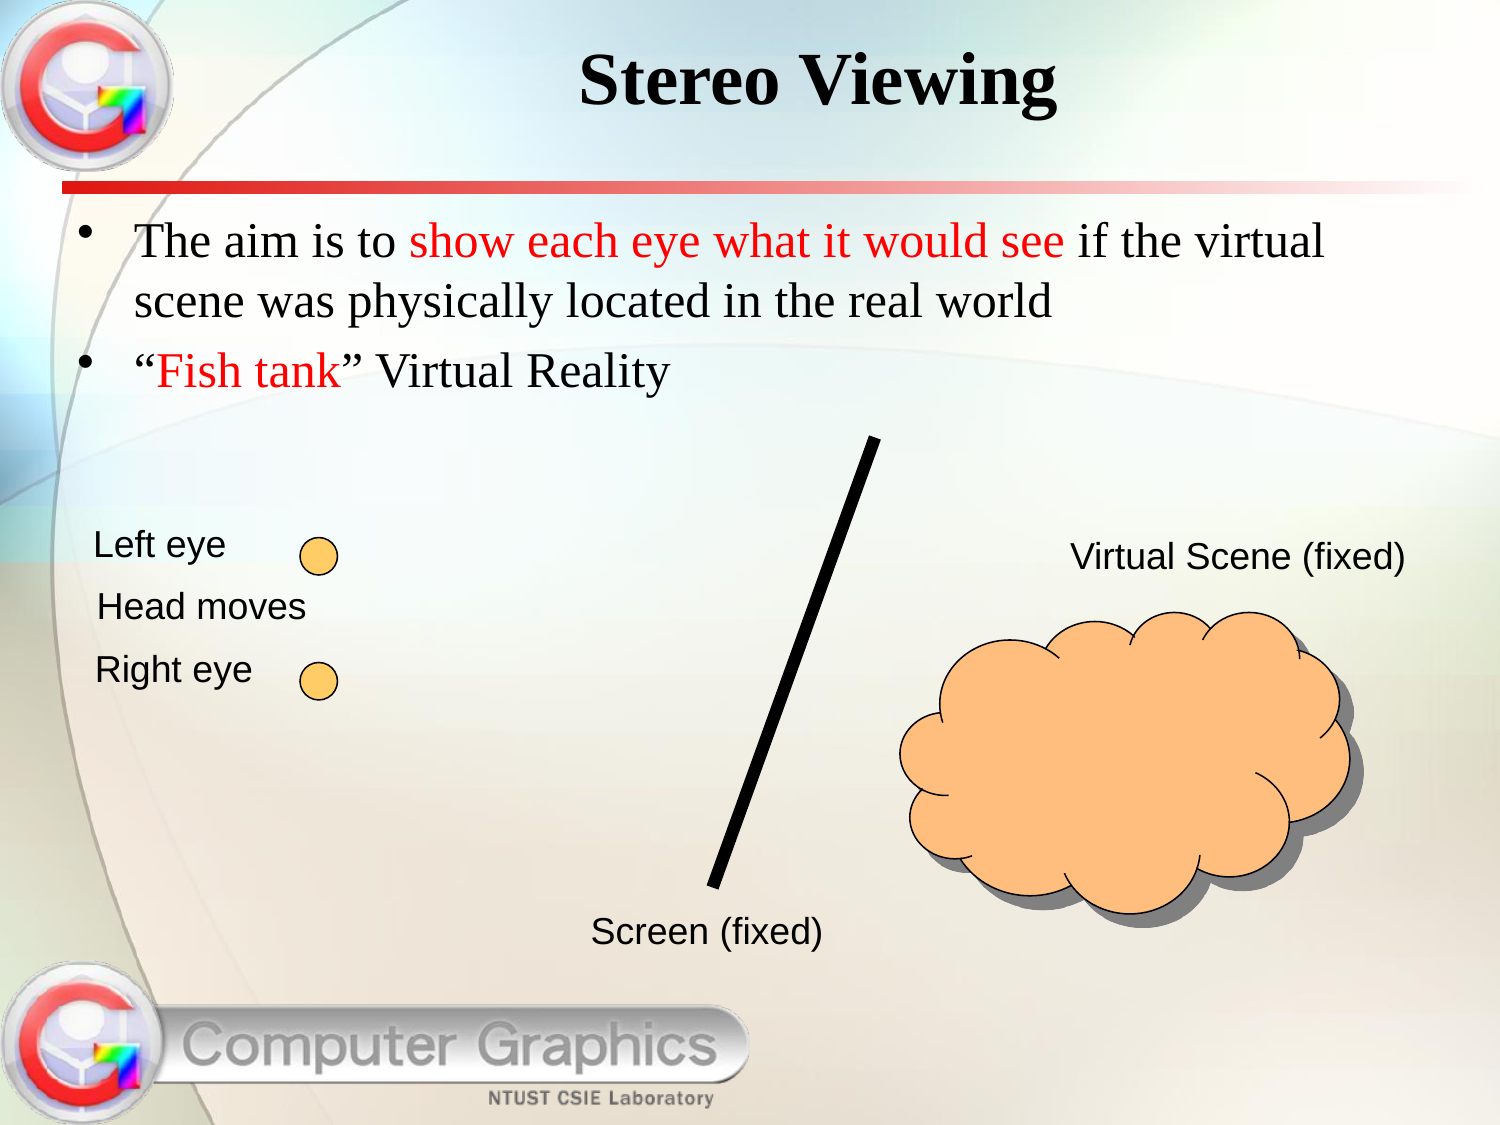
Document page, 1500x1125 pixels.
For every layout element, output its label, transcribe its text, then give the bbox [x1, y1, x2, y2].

text_box Right eye [80, 637, 268, 698]
list The aim is to show each eye what it would see if the virtual scene was physically located in the real world “Fish tank” Virtual Reality [62, 200, 1463, 1000]
text_box Screen (fixed) [575, 899, 839, 960]
picture [0, 0, 1500, 1125]
text_box [300, 662, 338, 700]
text_box Head moves [81, 574, 322, 635]
text_box [899, 612, 1350, 914]
title Stereo Viewing [174, 12, 1463, 138]
text_box Left eye [78, 512, 242, 573]
text_box [300, 537, 338, 575]
text_box Virtual Scene (fixed) [1055, 524, 1422, 585]
